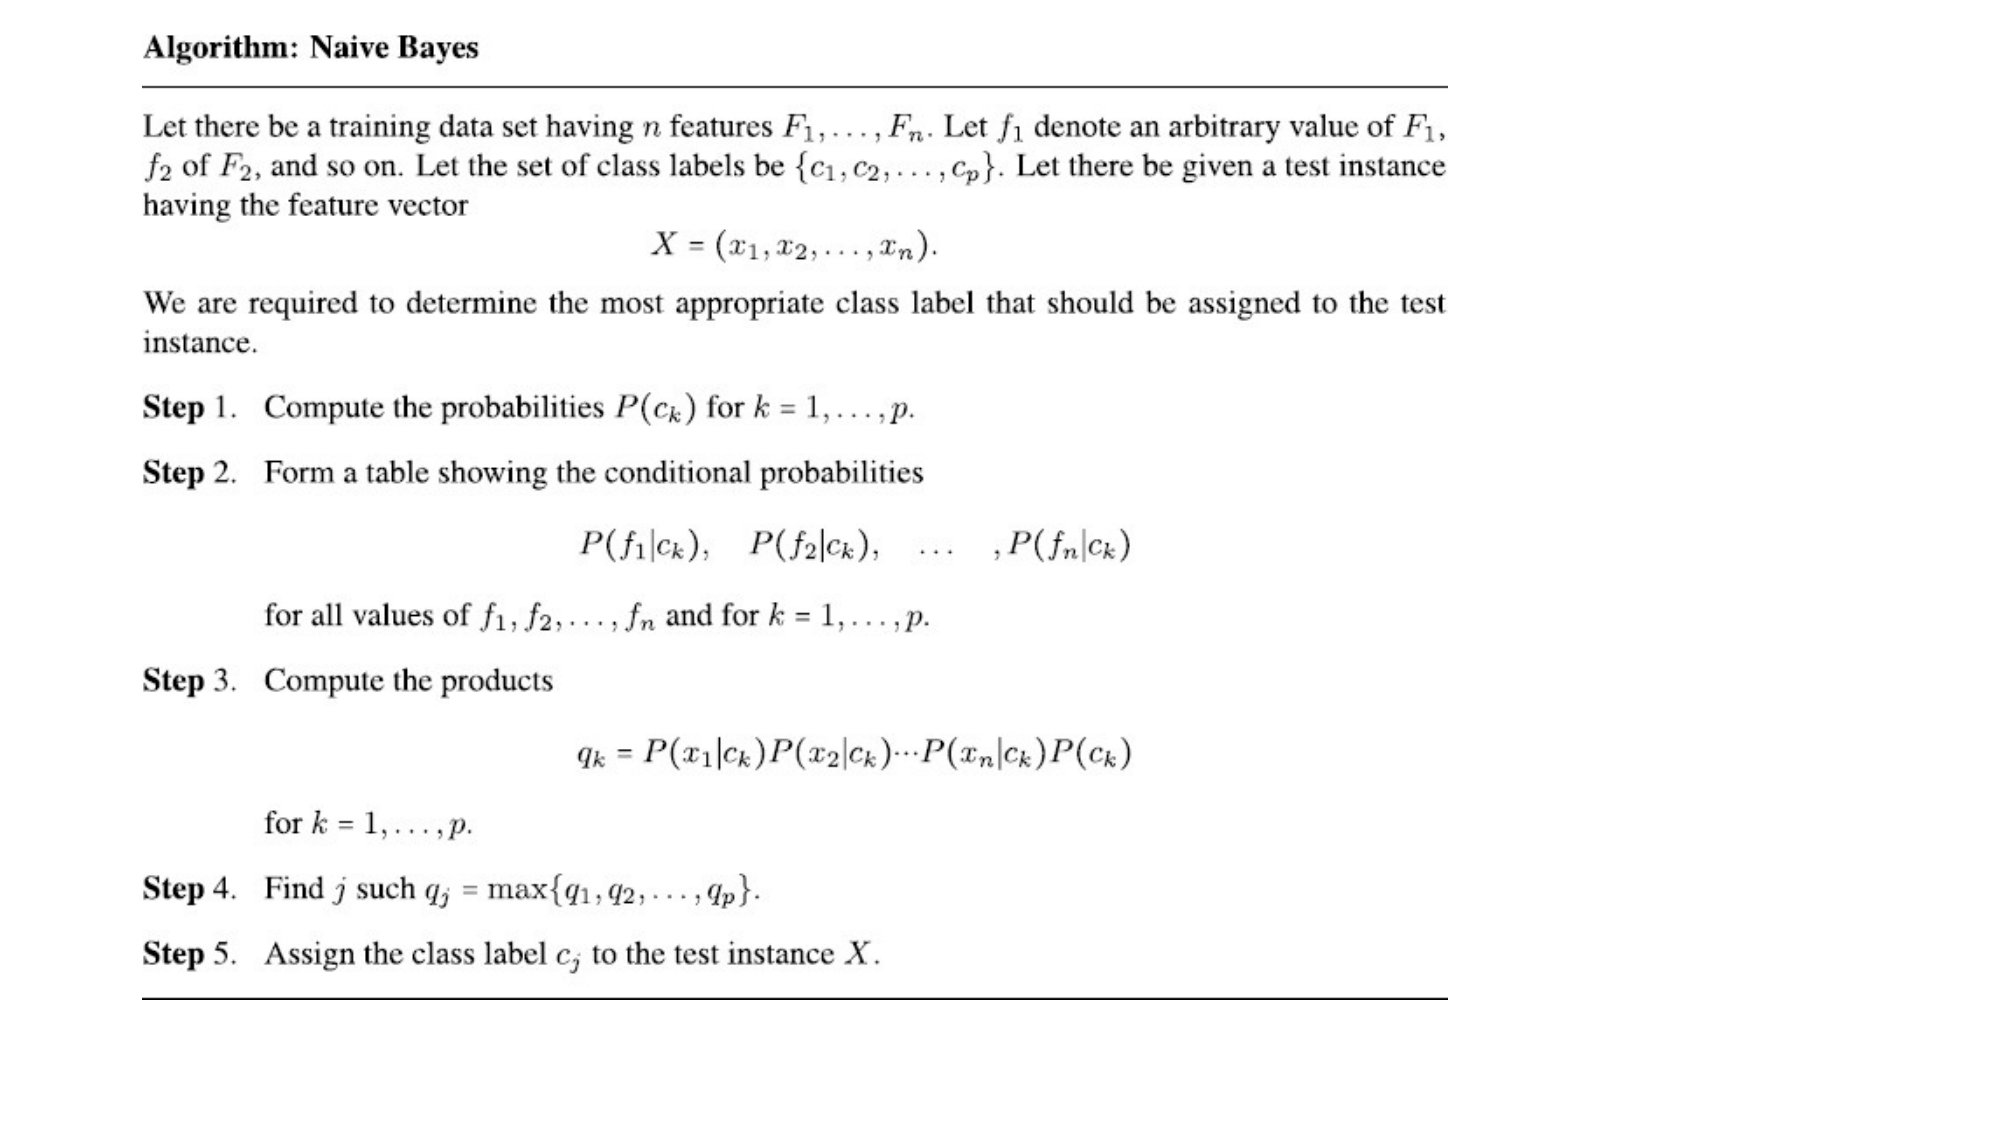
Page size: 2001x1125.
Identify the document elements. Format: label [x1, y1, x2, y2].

picture [142, 34, 1449, 1001]
